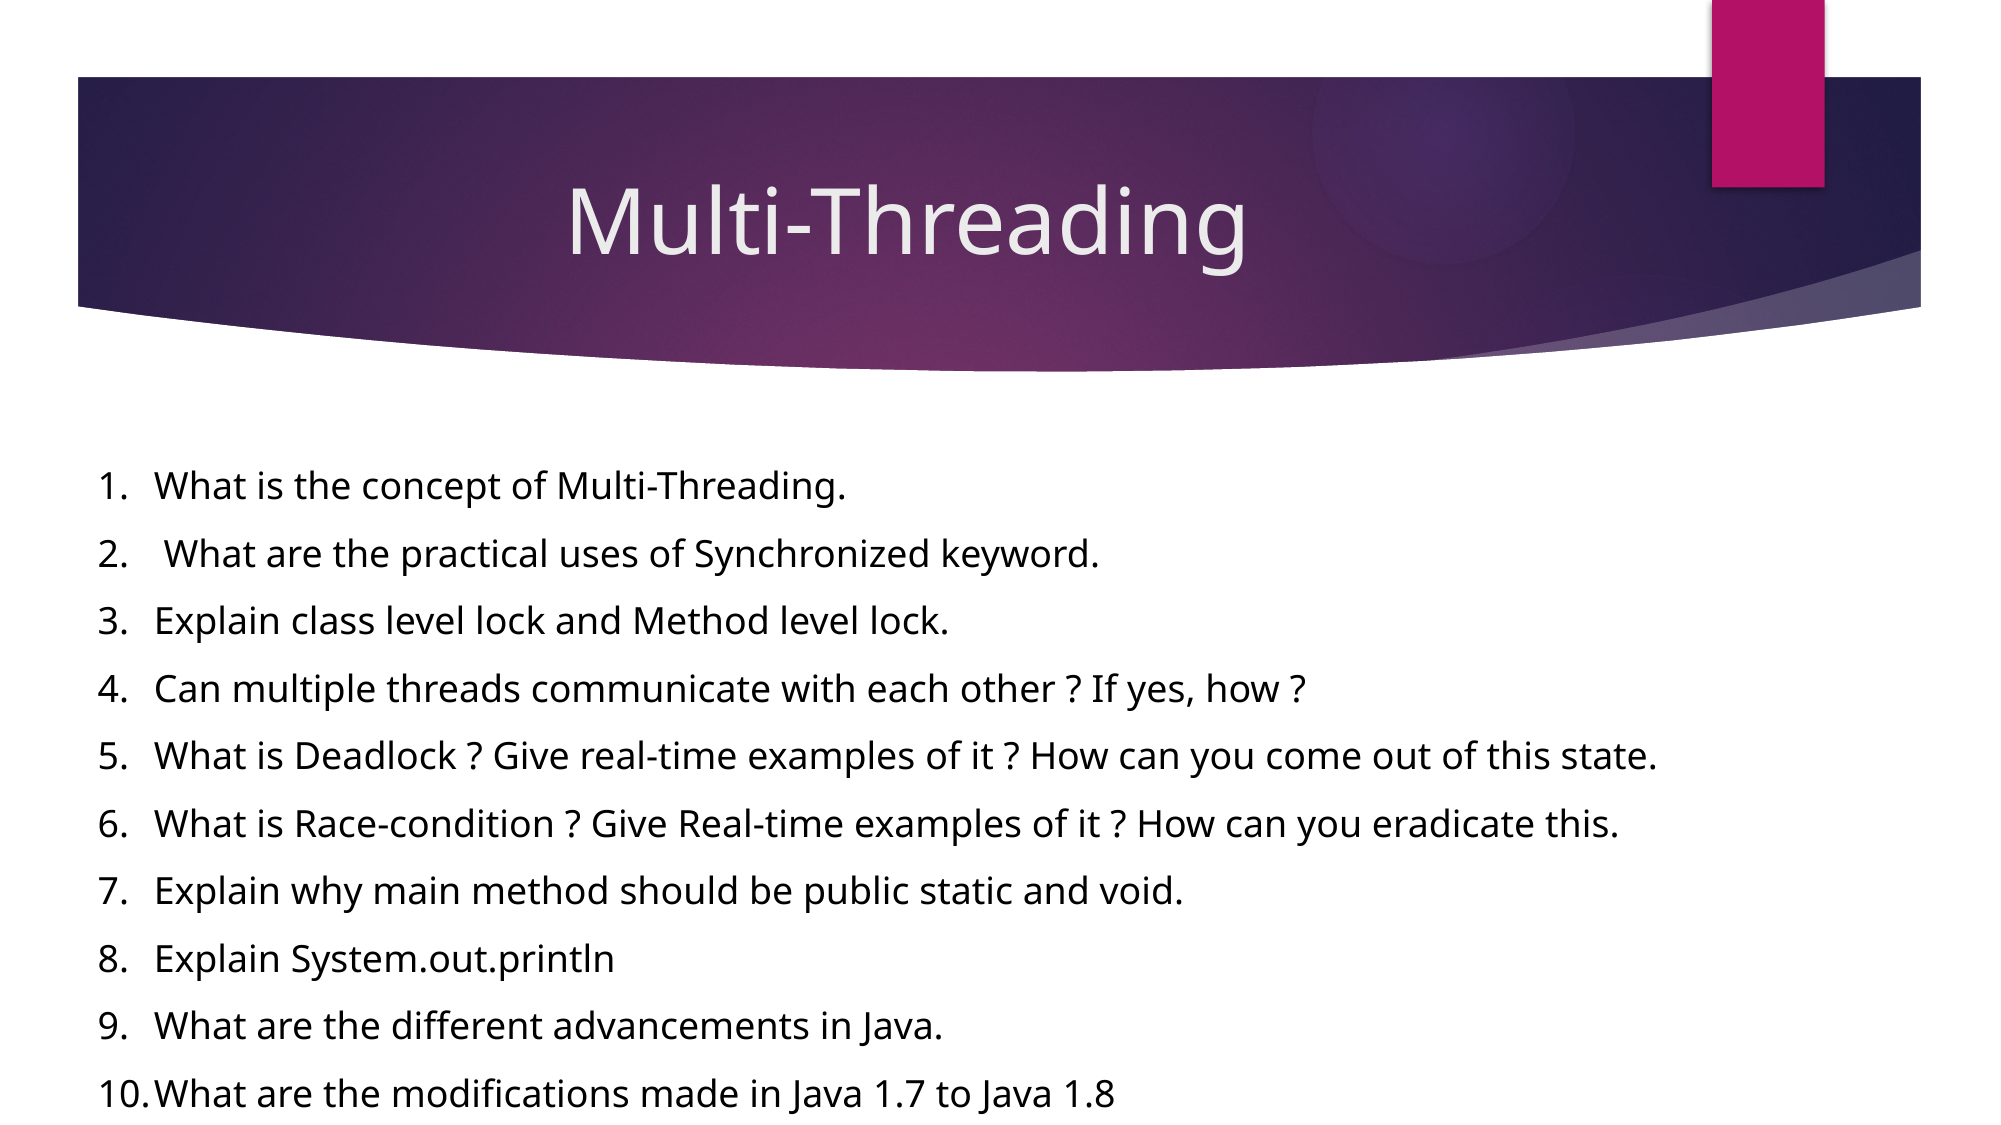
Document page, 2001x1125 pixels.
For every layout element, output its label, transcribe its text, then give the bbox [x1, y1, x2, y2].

title Multi-Threading [189, 159, 1627, 276]
text_box What is the concept of Multi-Threading. What are the practical uses of Synchronized keyword. Explain class level lock and Method level lock. Can multiple threads communicate with each other ? If yes, how ? What is Deadlock ? Give real-time examples of it ? How can you come out of this state. What is Race-condition ? Give Real-time examples of it ? How can you eradicate this. Explain why main method should be public static and void. Explain System.out.println What are the different advancements in Java. What are the modifications made in Java 1.7 to Java 1.8 [82, 432, 1910, 1125]
